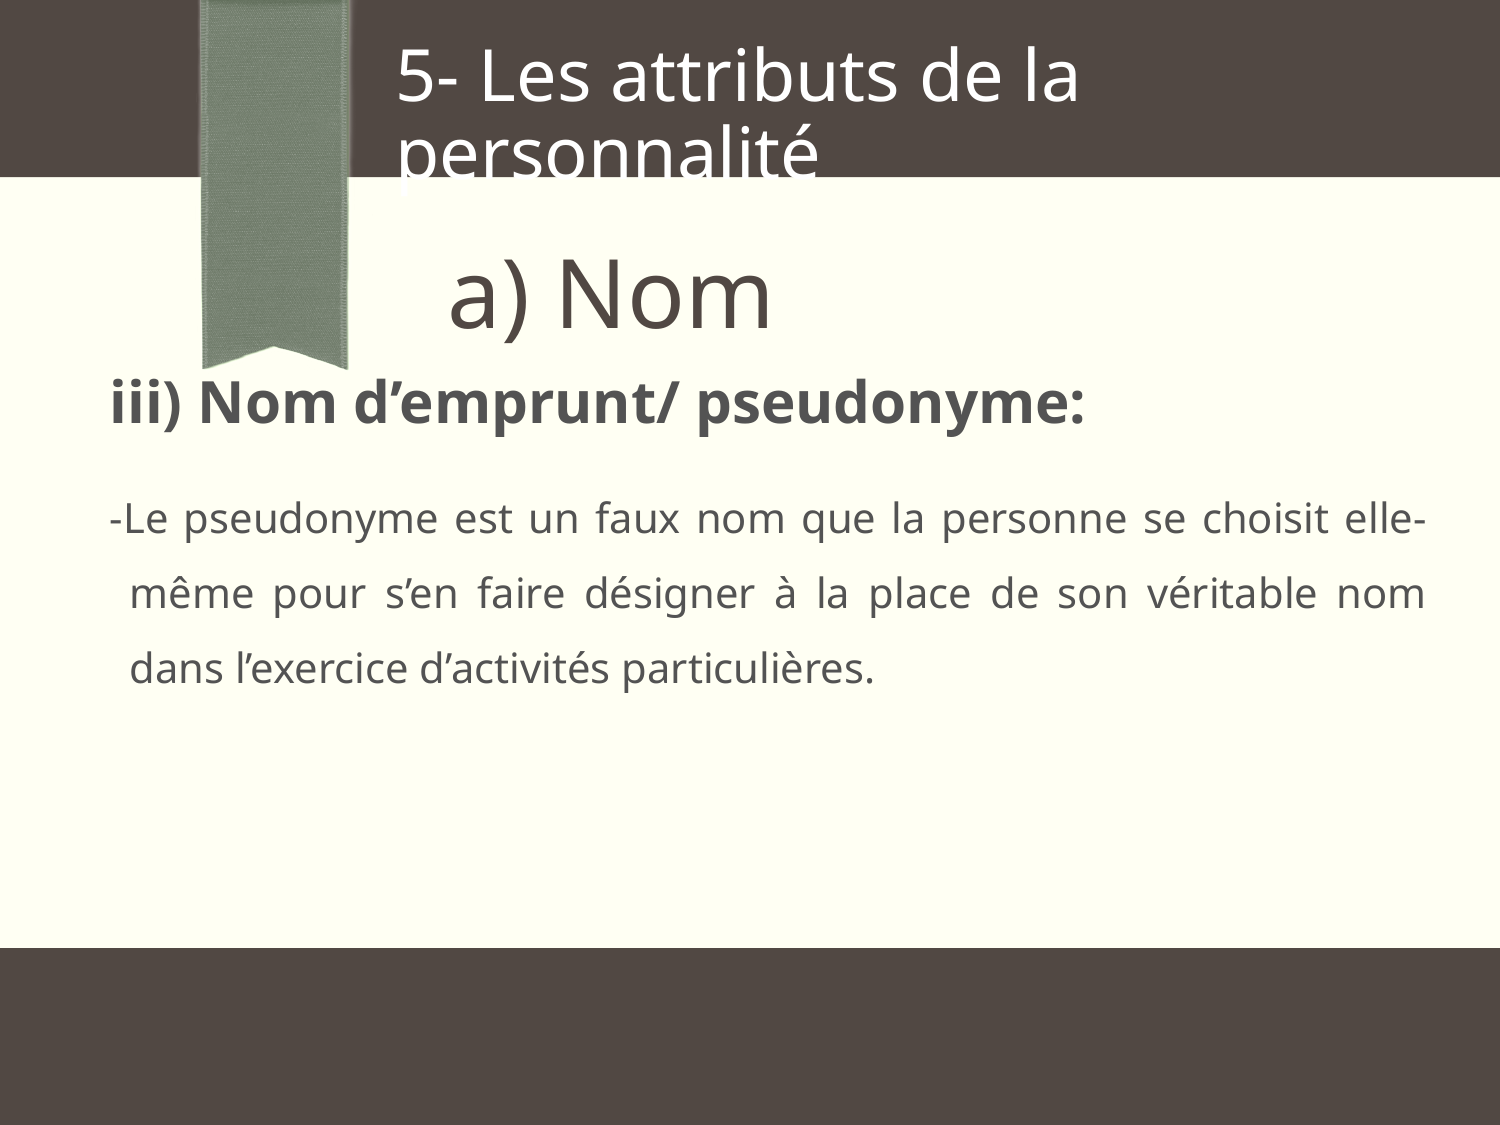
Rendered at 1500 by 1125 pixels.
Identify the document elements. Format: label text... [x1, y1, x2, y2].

list 5- Les attributs de la personnalité [395, 38, 1500, 197]
picture [163, 0, 379, 247]
text_box a) Nom iii) Nom d’emprunt/ pseudonyme: -Le pseudonyme est un faux nom que la personne se choisit elle-même pour s’en faire désigner à la place de son véritable nom dans l’exercice d’activités particulières. [64, 247, 1436, 878]
